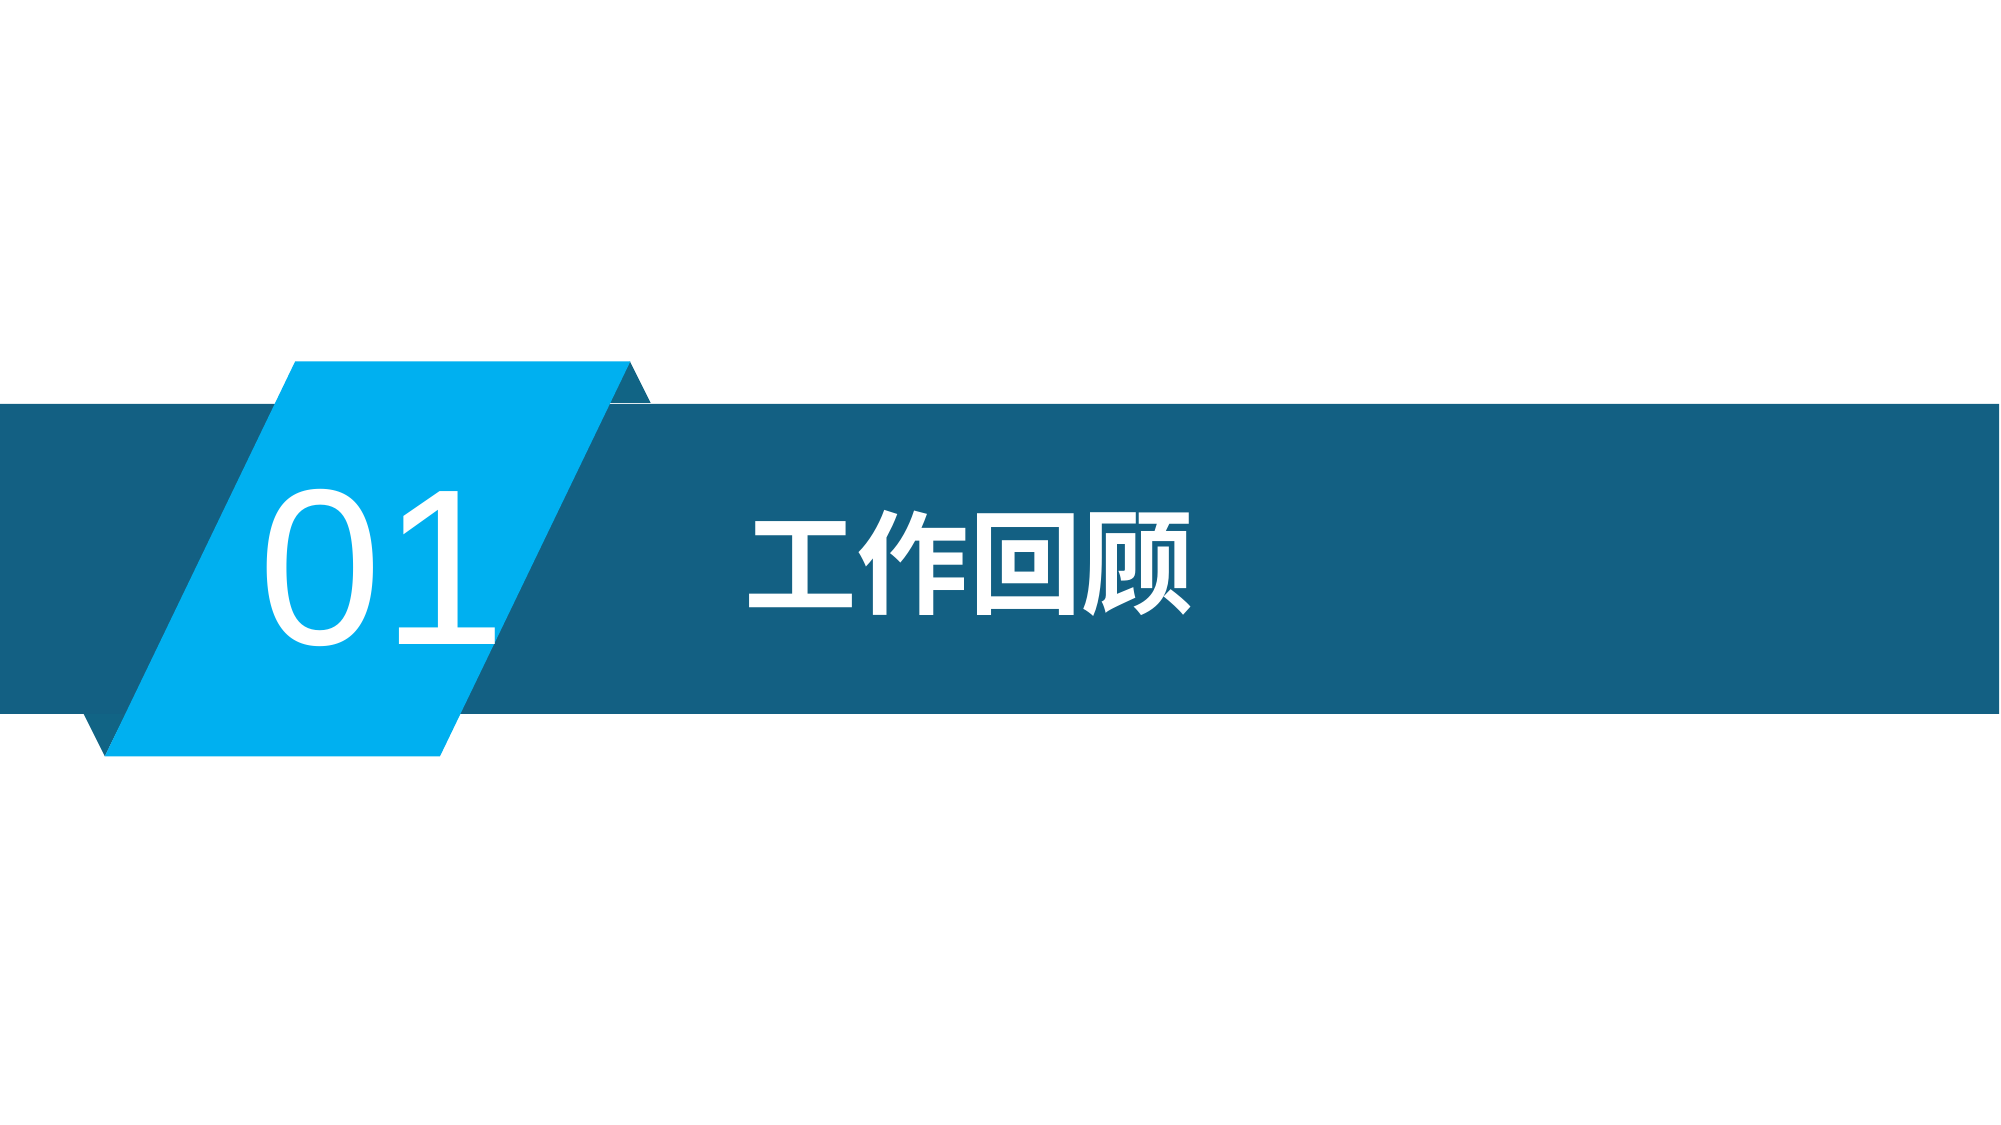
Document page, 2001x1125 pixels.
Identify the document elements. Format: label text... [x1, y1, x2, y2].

text_box [0, 402, 272, 716]
text_box [102, 462, 472, 759]
text_box 工作回顾 [729, 485, 1834, 635]
text_box [267, 359, 633, 569]
text_box 01 [244, 415, 533, 696]
text_box [81, 711, 123, 756]
text_box [612, 362, 653, 406]
text_box [463, 402, 2000, 716]
